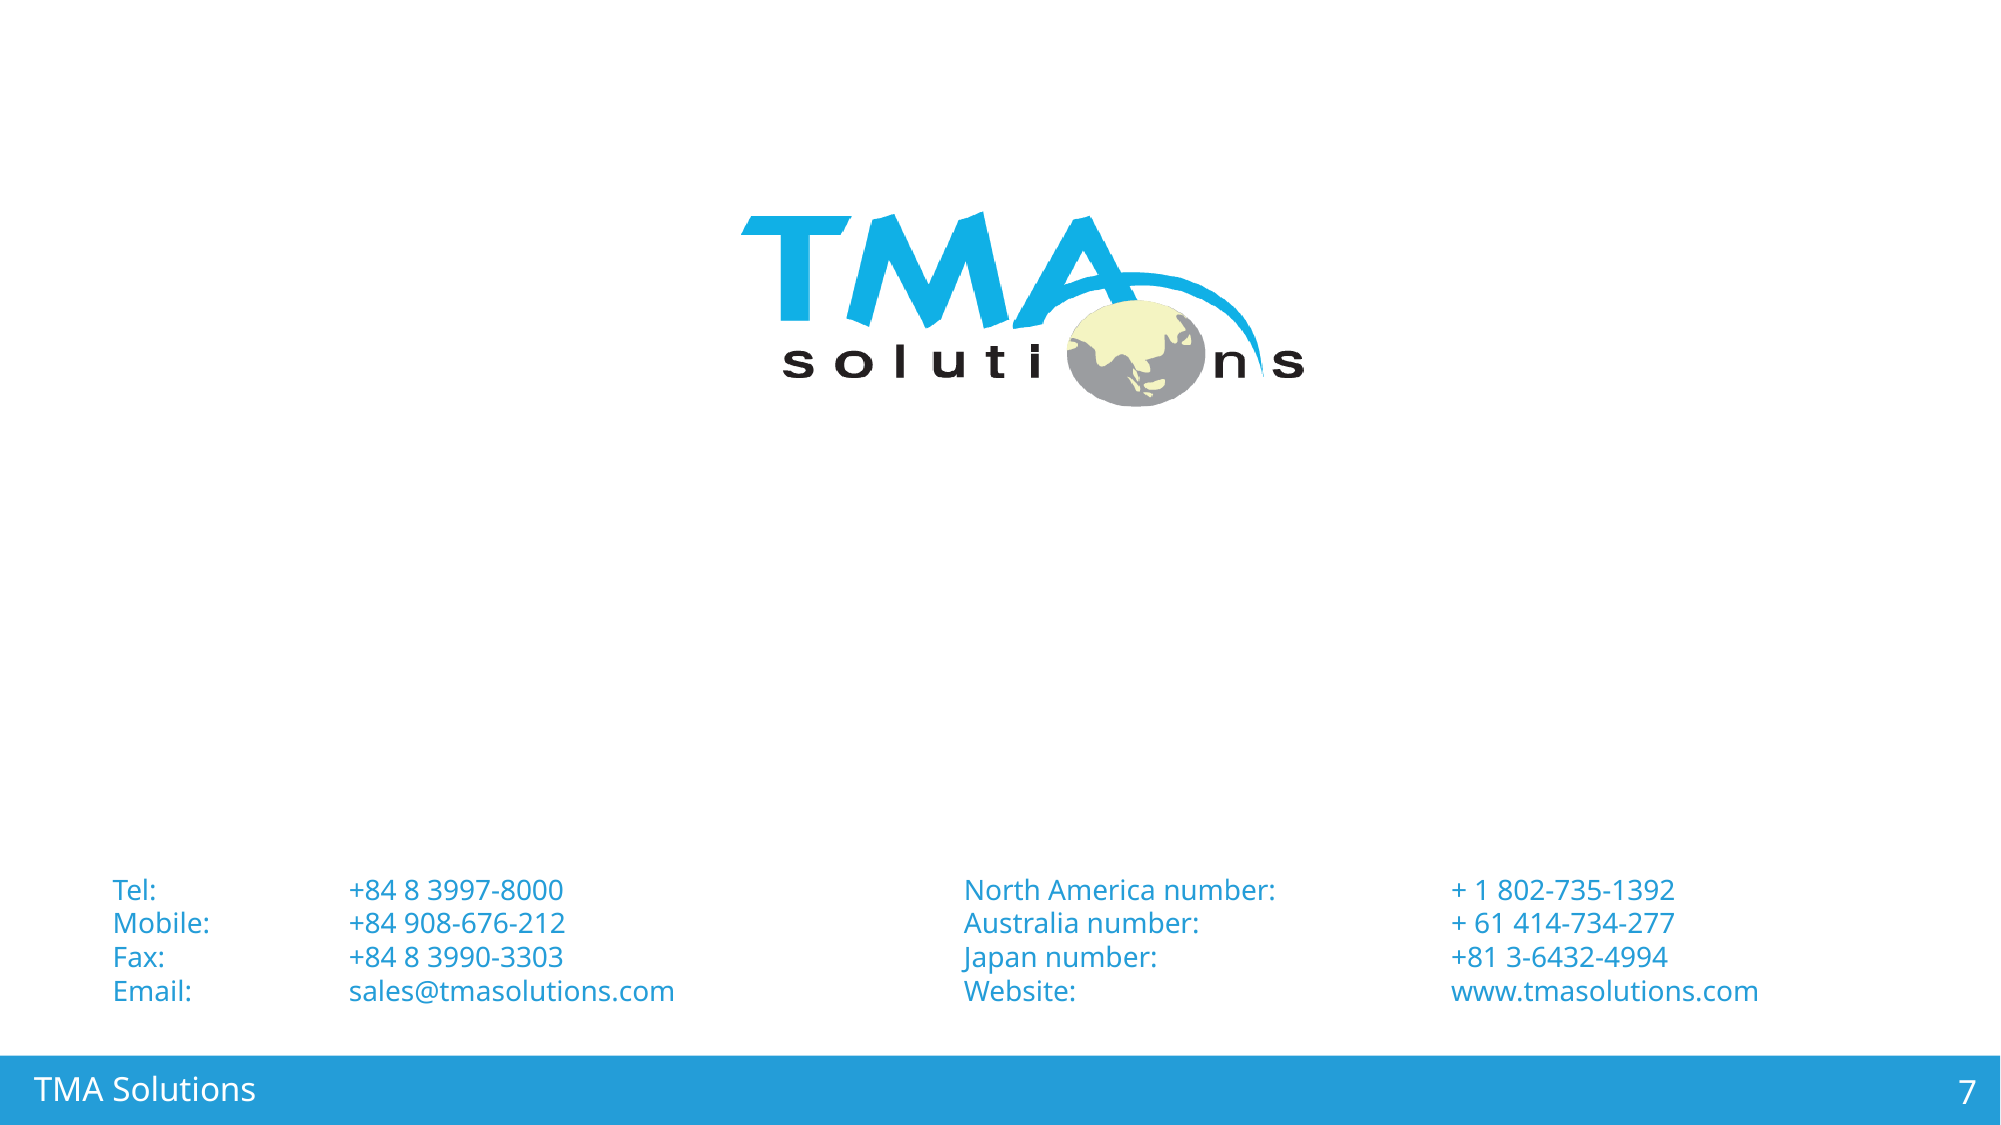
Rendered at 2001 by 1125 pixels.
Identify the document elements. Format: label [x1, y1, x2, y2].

picture [741, 211, 1304, 407]
